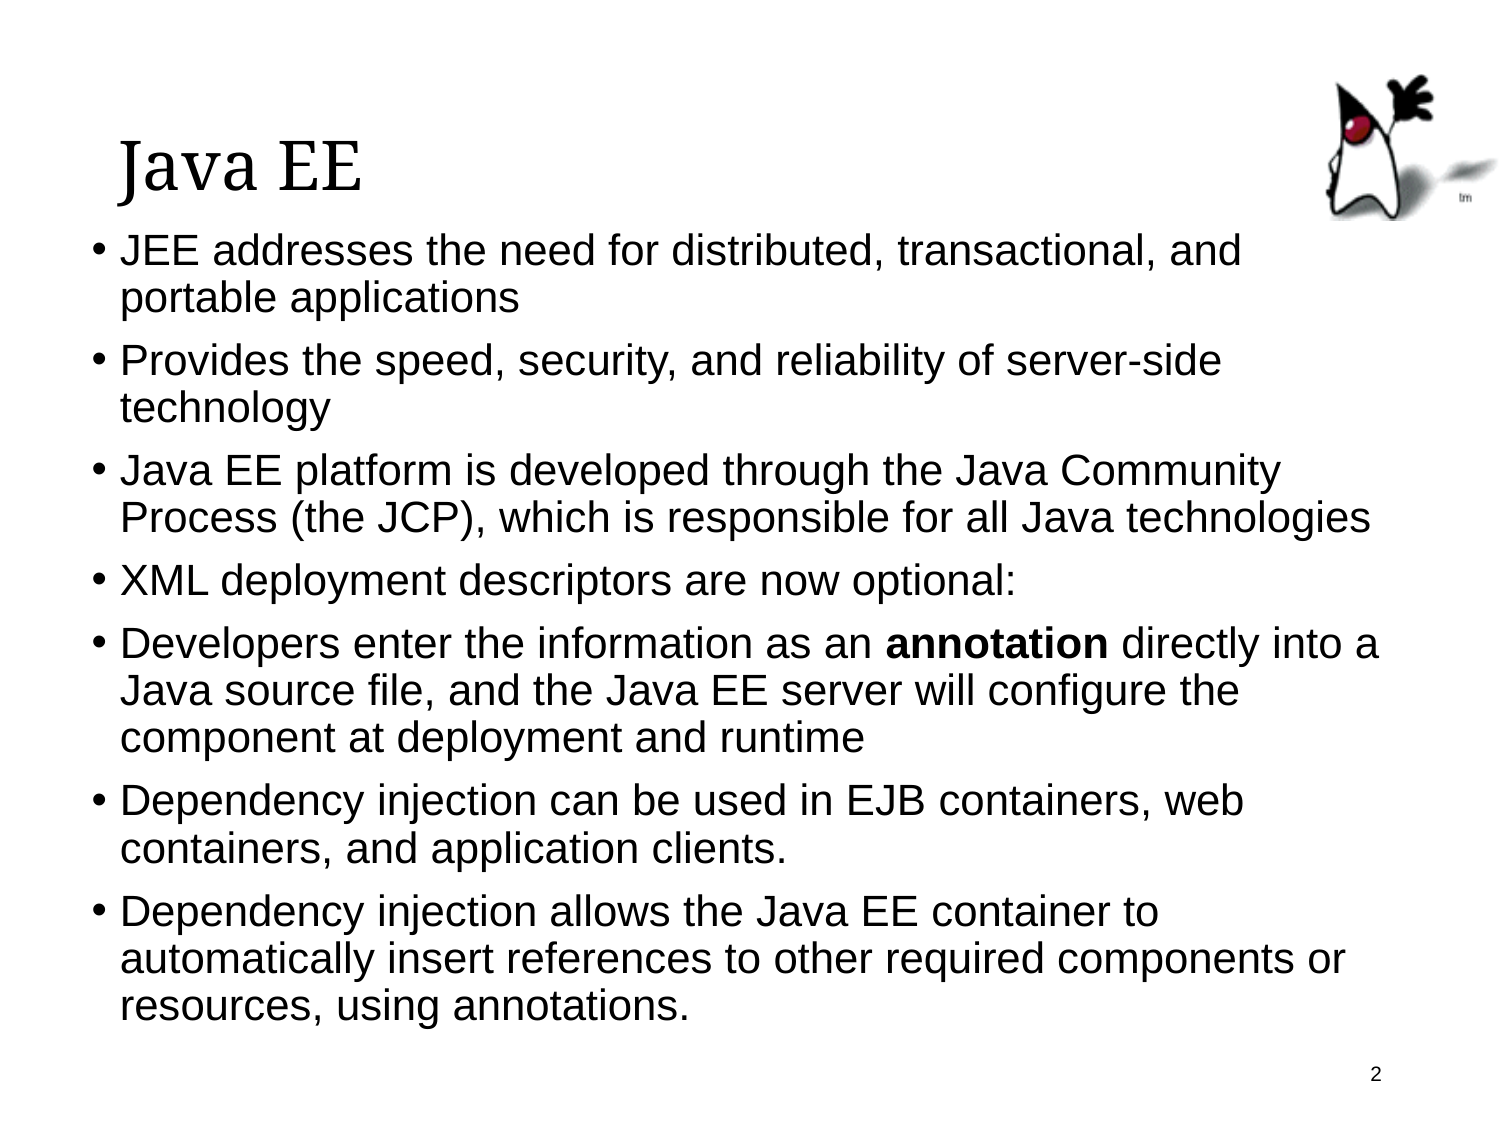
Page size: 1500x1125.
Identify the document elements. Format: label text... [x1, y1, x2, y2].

list JEE addresses the need for distributed, transactional, and portable applications Provides the speed, security, and reliability of server-side technology Java EE platform is developed through the Java Community Process (the JCP), which is responsible for all Java technologies XML deployment descriptors are now optional: Developers enter the information as an annotation directly into a Java source file, and the Java EE server will configure the component at deployment and runtime Dependency injection can be used in EJB containers, web containers, and application clients. Dependency injection allows the Java EE container to automatically insert references to other required components or resources, using annotations. [76, 219, 1427, 1071]
title Java EE [103, 59, 1397, 219]
picture [1397, 74, 1500, 221]
slide_number 2 [1059, 1042, 1397, 1103]
